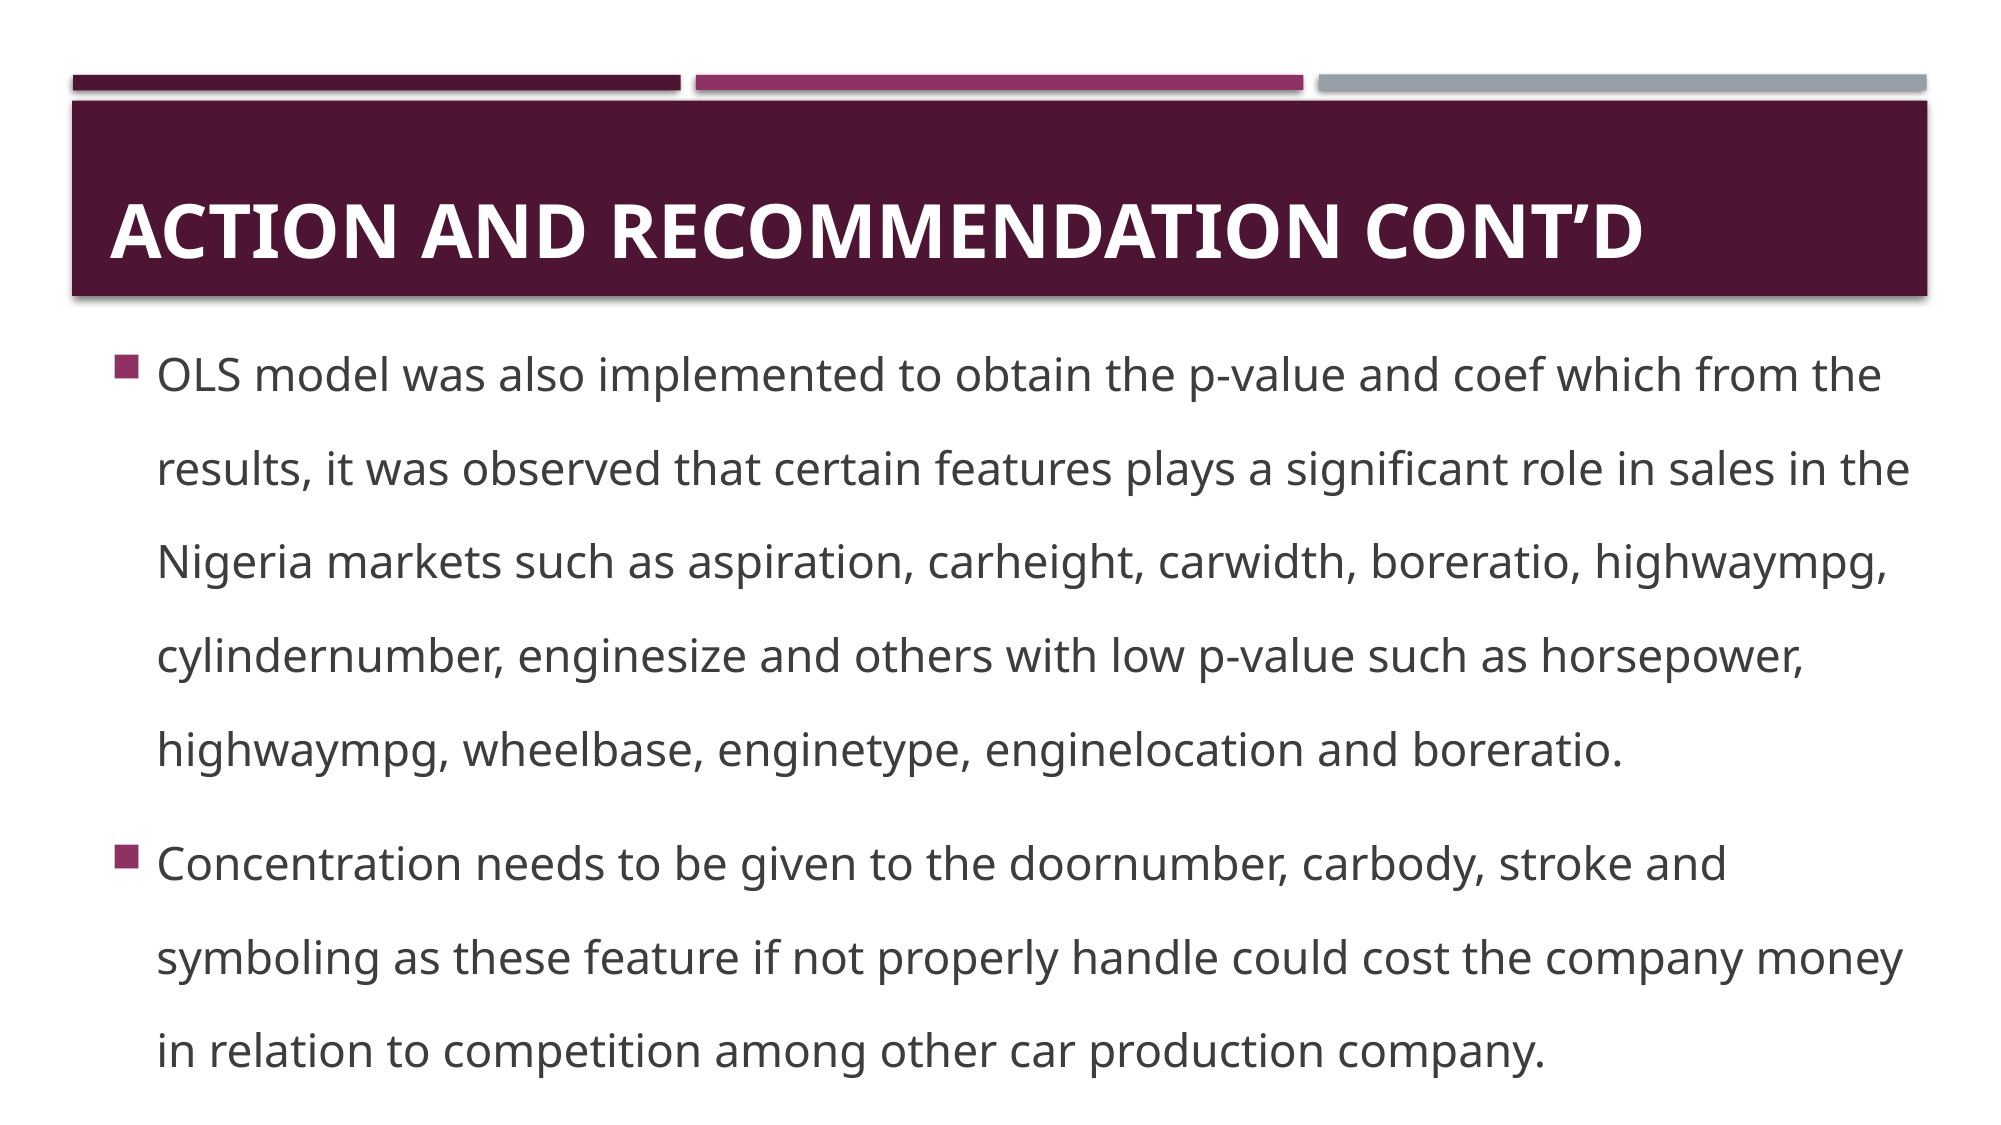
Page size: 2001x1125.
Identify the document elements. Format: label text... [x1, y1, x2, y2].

title Action and Recommendation cont’d [95, 115, 1905, 281]
list OLS model was also implemented to obtain the p-value and coef which from the results, it was observed that certain features plays a significant role in sales in the Nigeria markets such as aspiration, carheight, carwidth, boreratio, highwaympg, cylindernumber, enginesize and others with low p-value such as horsepower, highwaympg, wheelbase, enginetype, enginelocation and boreratio. Concentration needs to be given to the doornumber, carbody, stroke and symboling as these feature if not properly handle could cost the company money in relation to competition among other car production company. [95, 281, 1955, 1103]
